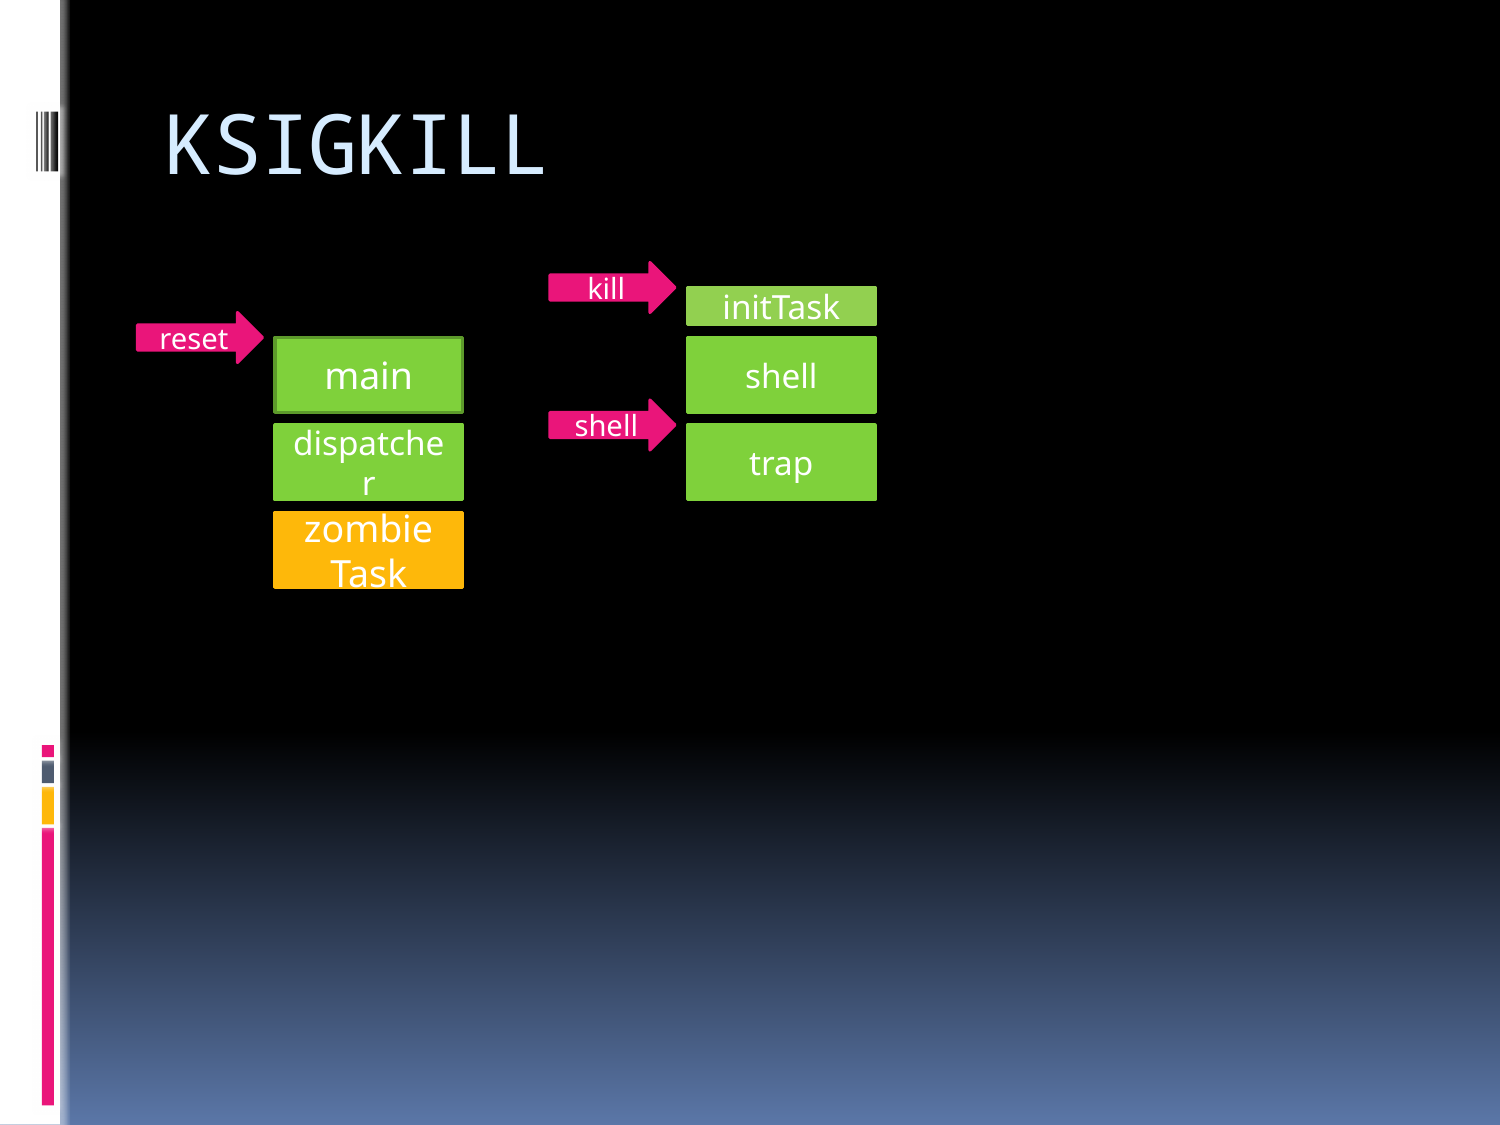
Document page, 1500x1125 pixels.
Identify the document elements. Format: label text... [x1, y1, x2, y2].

text_box kill [548, 261, 677, 314]
text_box trap [686, 423, 877, 501]
text_box zombie Task [273, 511, 464, 589]
text_box reset [135, 311, 264, 364]
text_box dispatcher [273, 423, 464, 501]
text_box main [273, 336, 464, 414]
title KSIGKILL [150, 84, 1425, 235]
text_box shell [686, 336, 877, 414]
text_box shell [548, 398, 677, 452]
text_box initTask [686, 286, 877, 326]
